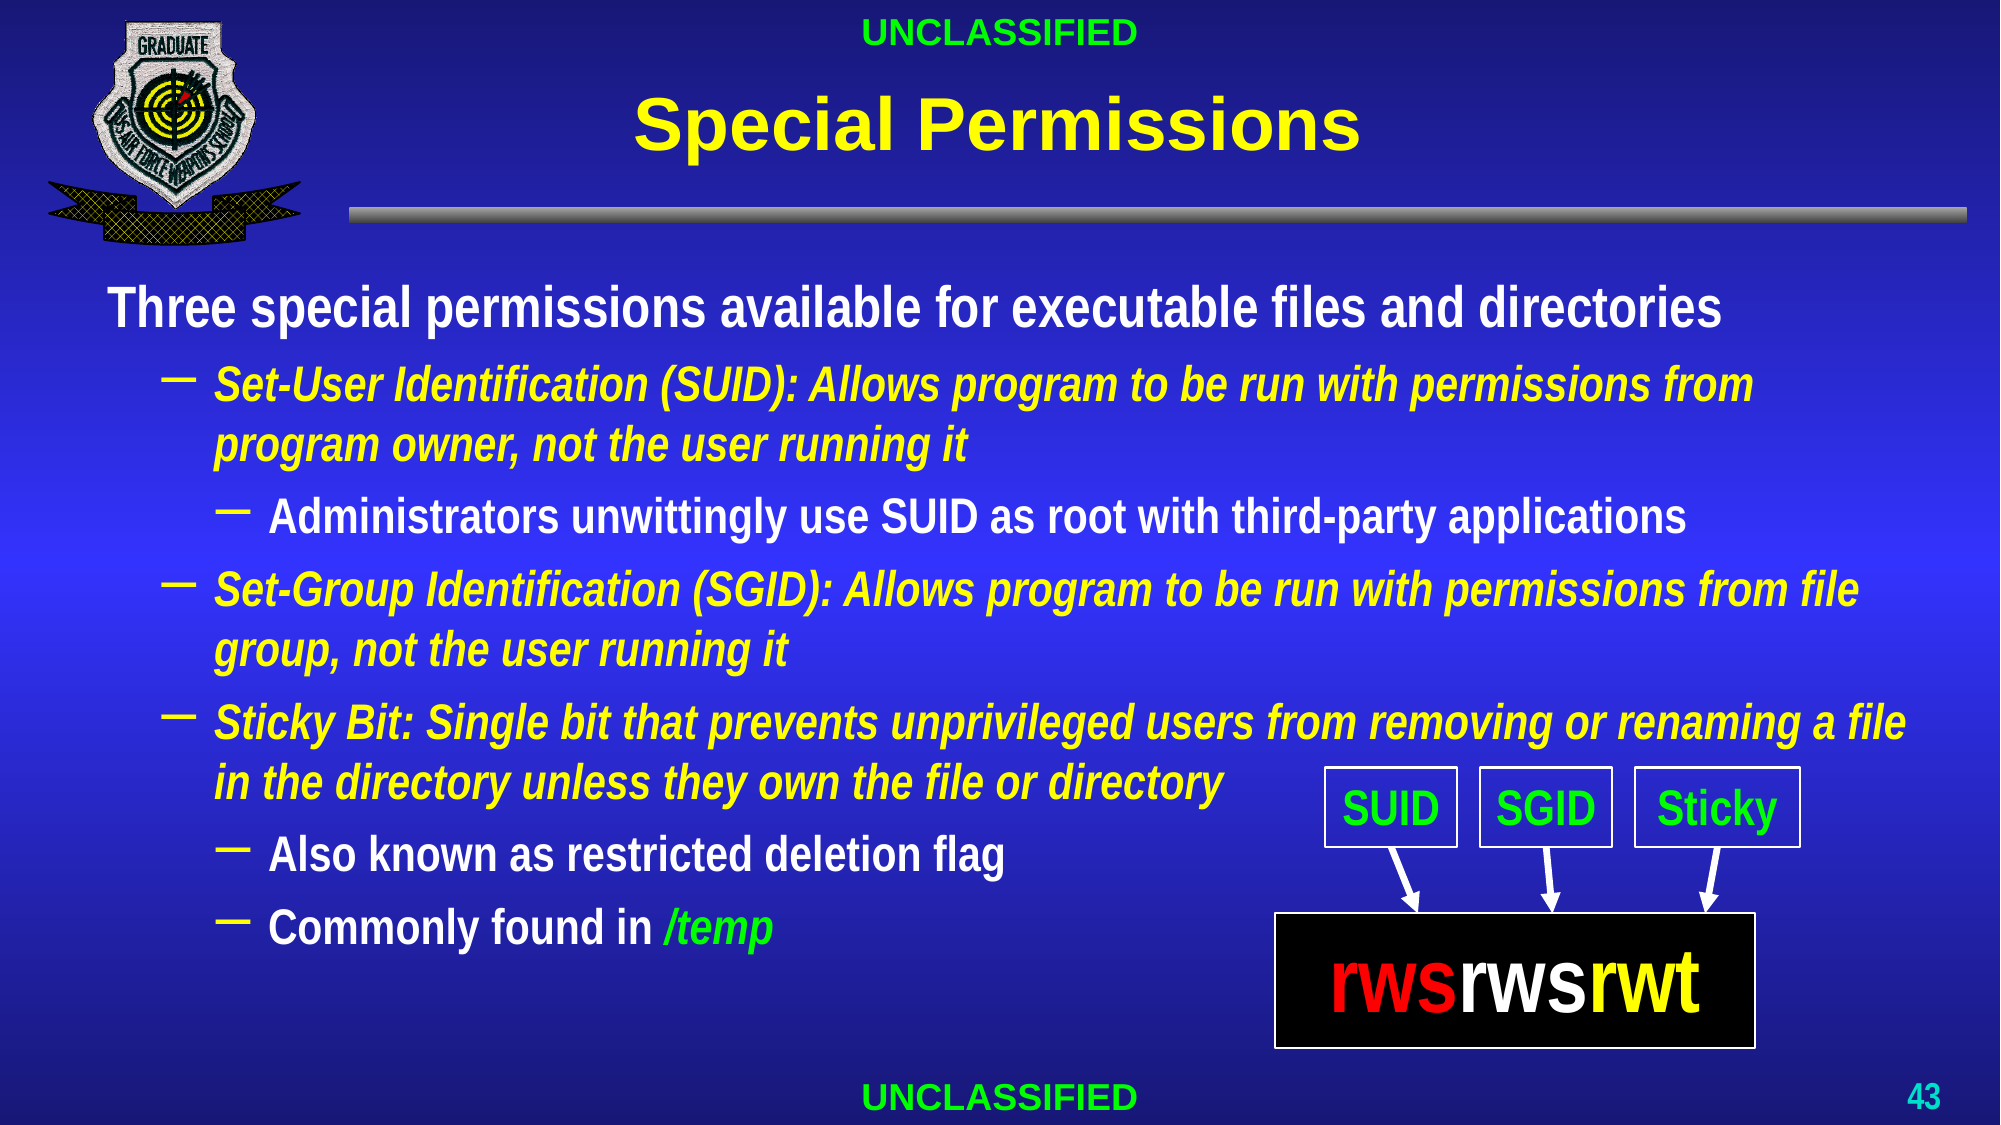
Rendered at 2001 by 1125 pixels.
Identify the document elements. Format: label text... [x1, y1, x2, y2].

text_box rwsrwsrwt [1274, 913, 1755, 1049]
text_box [1704, 846, 1718, 914]
title Special Permissions [348, 32, 1648, 221]
list Three special permissions available for executable files and directories Set-User Identification (SUID): Allows program to be run with permissions from program owner, not the user running it Administrators unwittingly use SUID as root with third-party applications Set-Group Identification (SGID): Allows program to be run with permissions from file group, not the user running it Sticky Bit: Single bit that prevents unprivileged users from removing or renaming a file in the directory unless they own the file or directory Also known as restricted deletion flag Commonly found in /temp [92, 261, 1927, 1049]
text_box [1390, 846, 1419, 914]
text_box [1545, 846, 1553, 914]
text_box Sticky [1634, 767, 1800, 847]
picture [89, 16, 260, 211]
text_box SUID [1324, 767, 1458, 847]
text_box SGID [1479, 767, 1613, 847]
